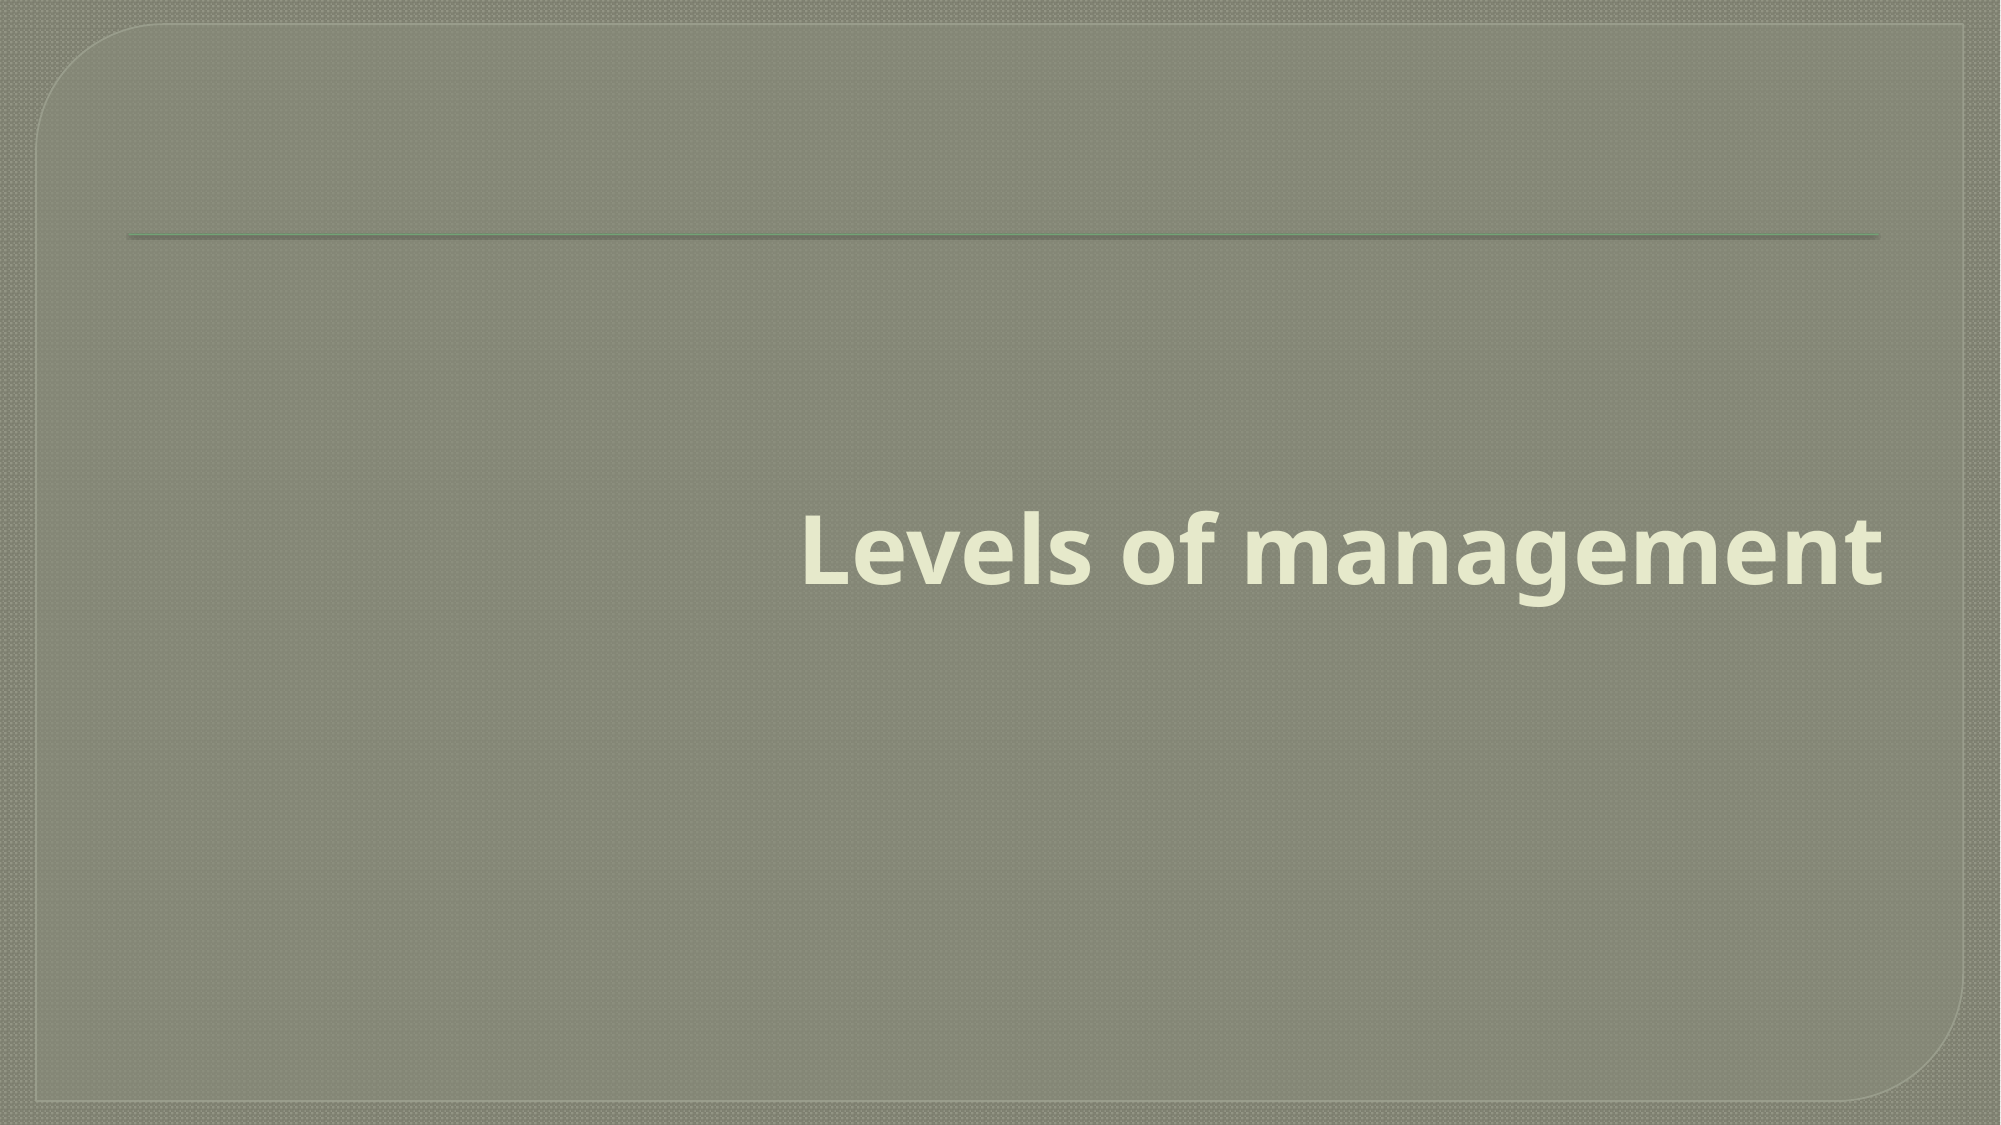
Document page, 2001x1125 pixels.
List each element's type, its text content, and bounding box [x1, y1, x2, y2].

title Levels of management [99, 41, 1900, 611]
